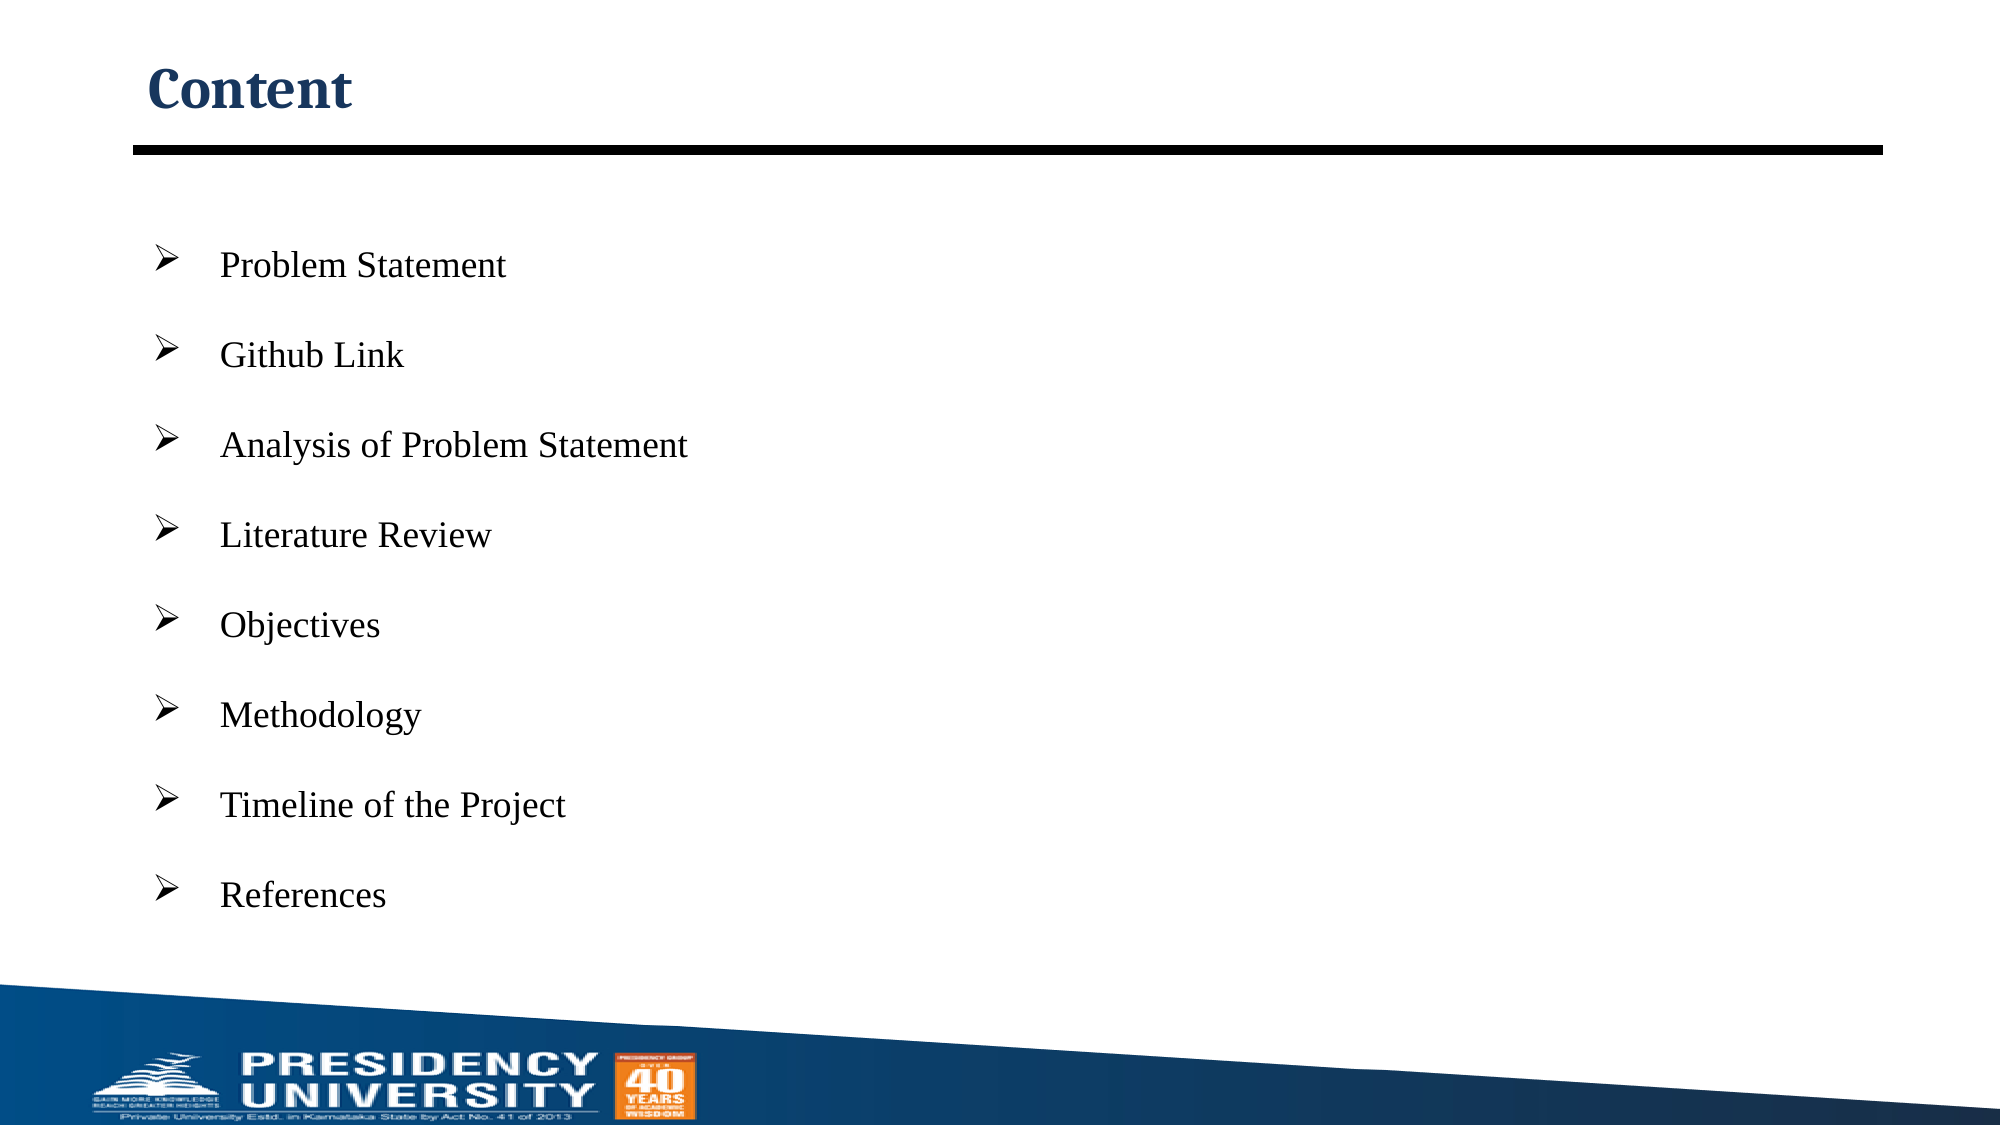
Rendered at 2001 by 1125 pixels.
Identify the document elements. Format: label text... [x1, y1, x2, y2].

list Problem Statement Github Link Analysis of Problem Statement Literature Review Objectives Methodology Timeline of the Project References [133, 187, 1884, 925]
picture [0, 982, 2000, 1125]
title Content [133, 45, 1884, 125]
